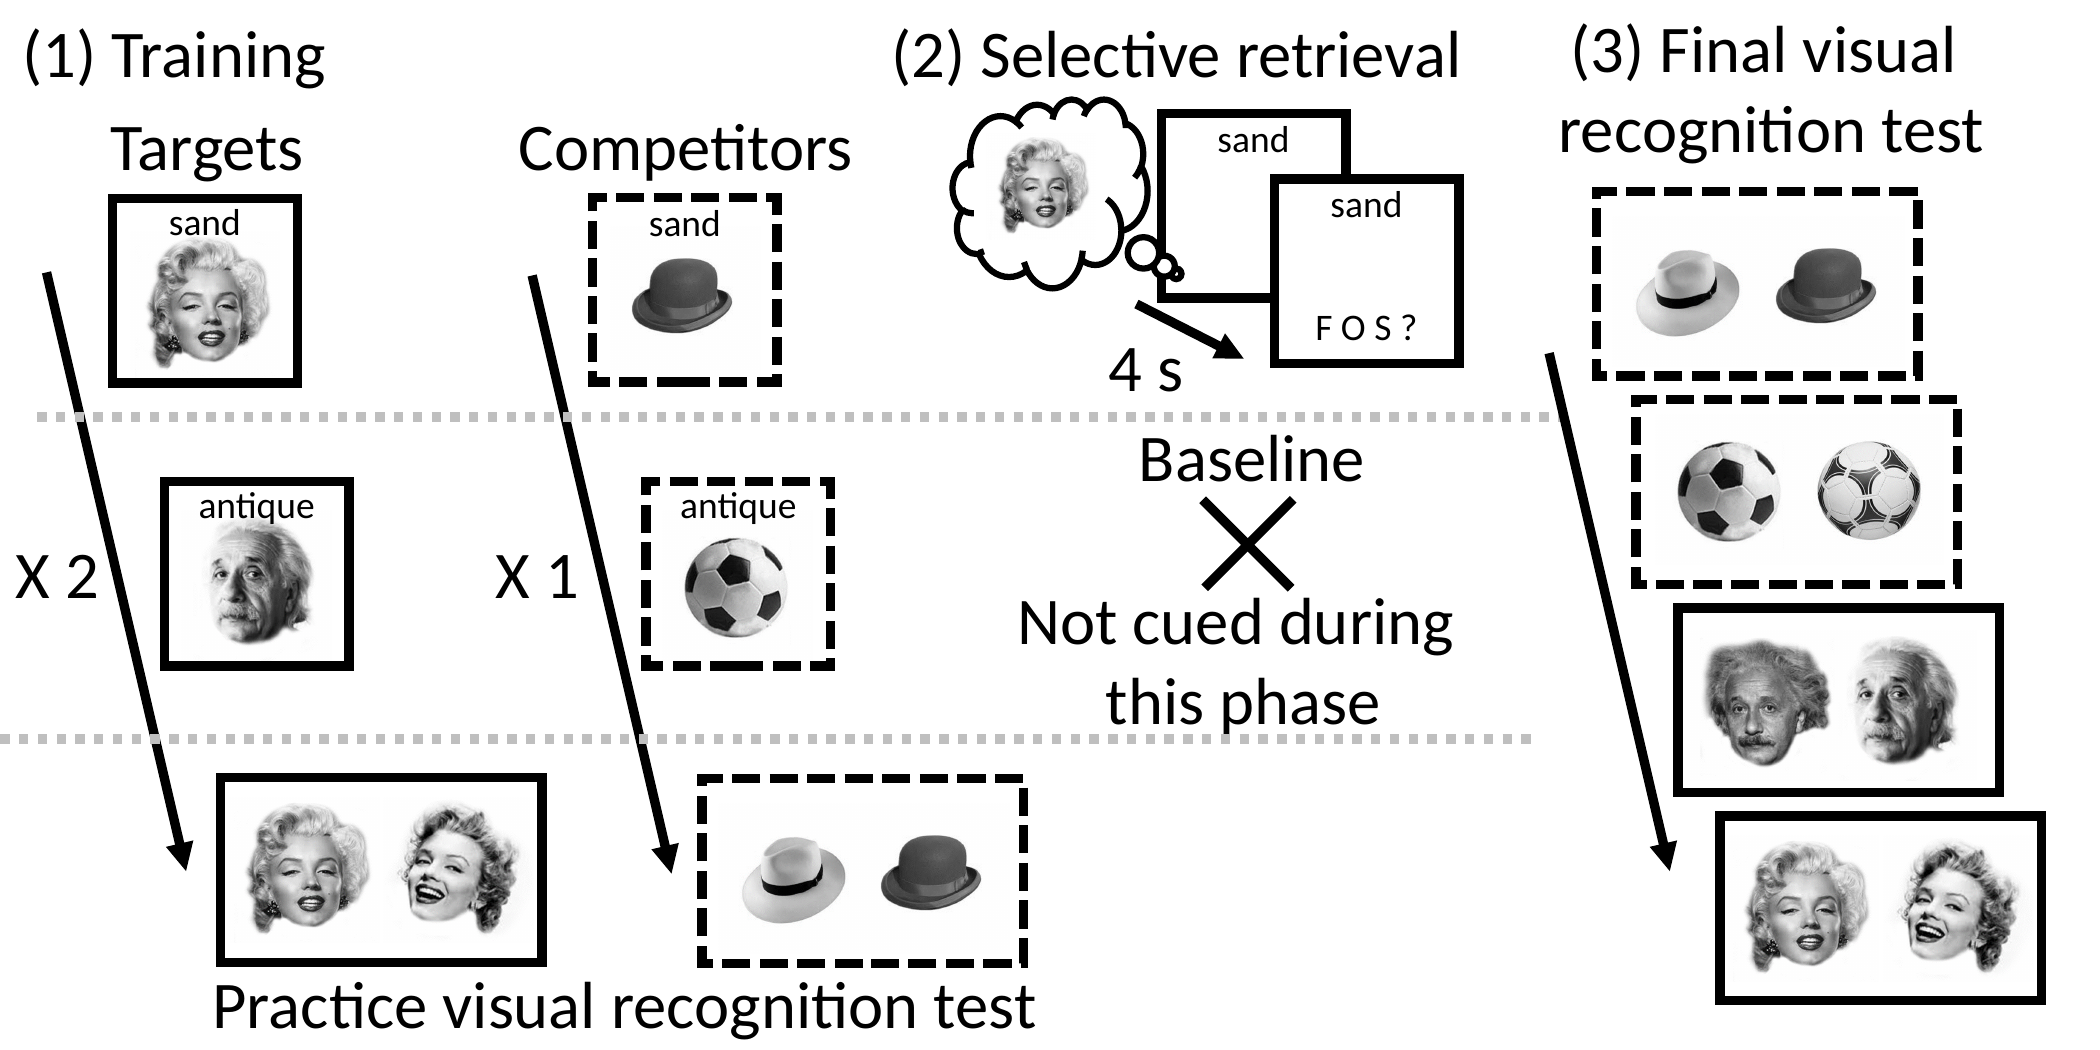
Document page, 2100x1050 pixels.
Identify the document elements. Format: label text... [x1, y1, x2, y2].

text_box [1720, 816, 2042, 1001]
text_box Baseline [1124, 407, 1381, 416]
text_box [46, 740, 186, 871]
text_box 4 s [1094, 317, 1199, 412]
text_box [1136, 304, 1244, 359]
text_box X 1 [480, 524, 532, 620]
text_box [1274, 172, 1459, 364]
text_box Competitors [503, 96, 868, 192]
text_box (1) Training [7, 3, 342, 98]
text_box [592, 191, 778, 383]
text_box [532, 740, 672, 874]
text_box [1126, 236, 1161, 278]
text_box Not cued during this phase [1002, 570, 1485, 739]
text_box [532, 417, 672, 739]
text_box X 2 [0, 524, 46, 620]
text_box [1670, 399, 1958, 585]
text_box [220, 777, 543, 963]
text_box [1596, 191, 1919, 377]
text_box (2) Selective retrieval [876, 3, 1477, 98]
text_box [46, 272, 186, 416]
text_box [951, 98, 1149, 290]
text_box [1161, 107, 1347, 299]
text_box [1677, 607, 2000, 793]
text_box Not cued during this phase [1002, 740, 1485, 745]
text_box Practice visual recognition test [197, 954, 1053, 1050]
picture [986, 133, 1096, 240]
text_box Targets [96, 96, 320, 192]
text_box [672, 473, 831, 666]
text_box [701, 778, 1024, 964]
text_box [112, 190, 298, 384]
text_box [186, 473, 350, 666]
text_box (3) Final visual recognition test [1543, 0, 1999, 174]
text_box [1202, 499, 1294, 589]
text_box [532, 275, 672, 416]
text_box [1549, 353, 1670, 871]
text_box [46, 417, 186, 739]
text_box Baseline [1124, 417, 1381, 503]
